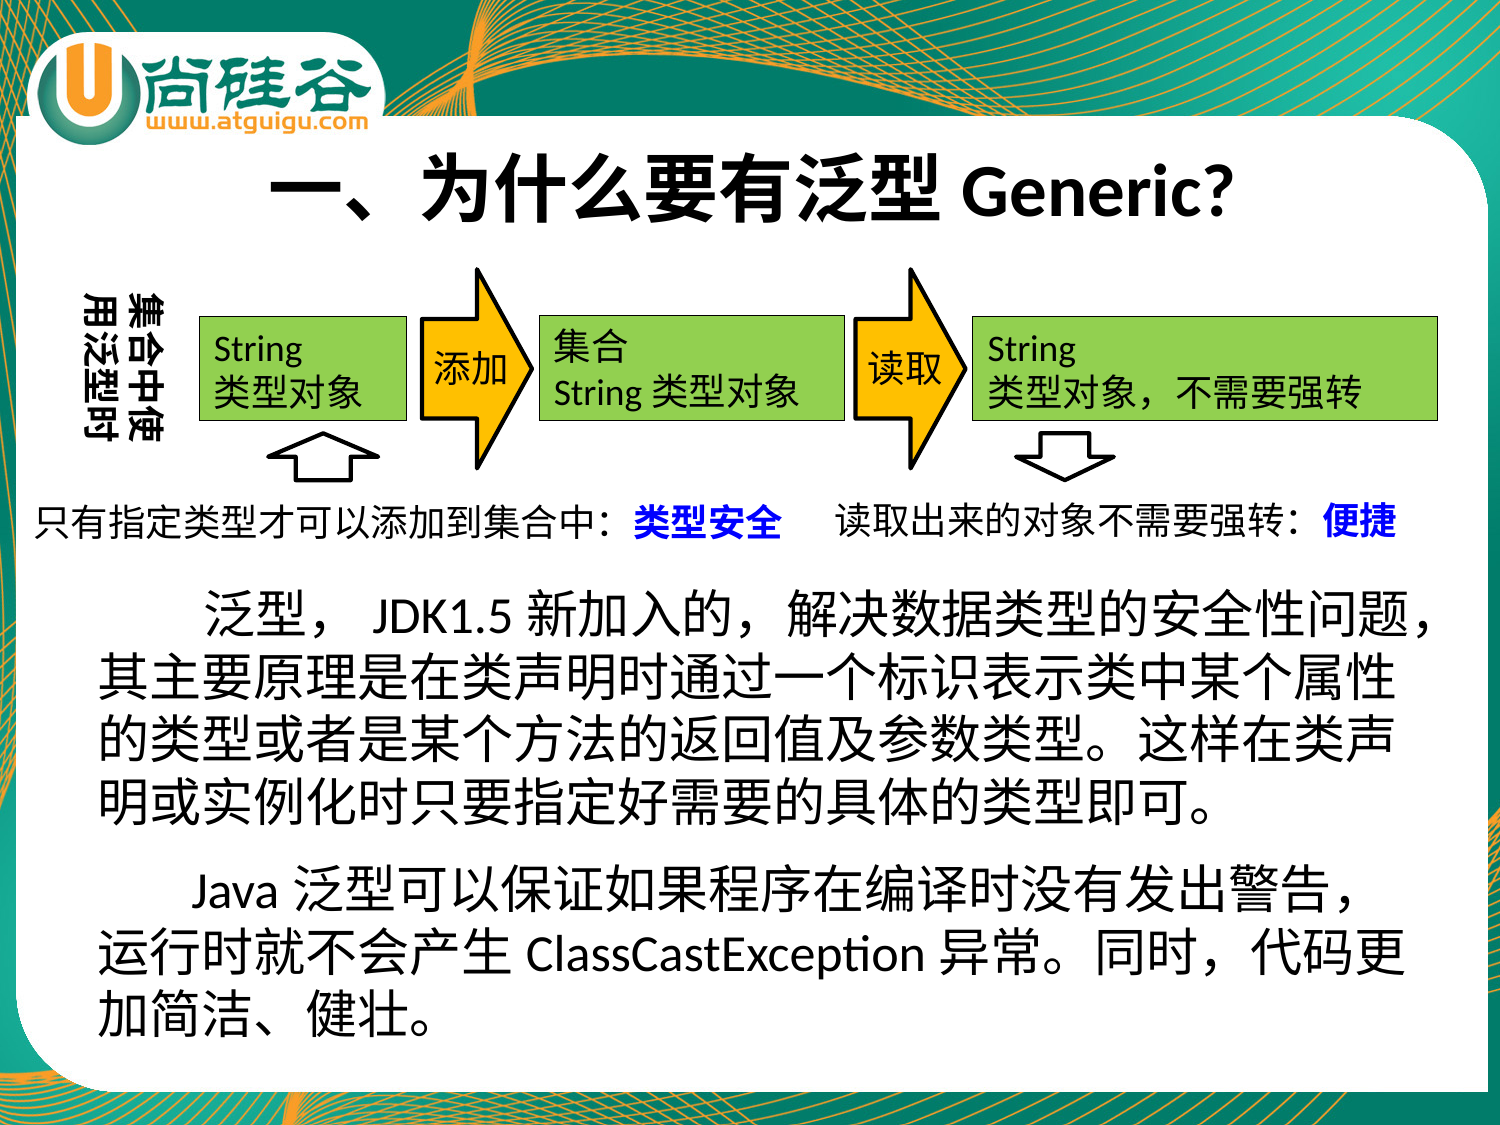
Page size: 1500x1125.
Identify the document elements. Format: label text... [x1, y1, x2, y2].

text_box String 类型对象 [199, 316, 407, 421]
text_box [820, 433, 1500, 551]
text_box 一、为什么要有泛型Generic? [253, 134, 1276, 239]
text_box 集合中使用泛型时 [56, 278, 178, 431]
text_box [18, 433, 844, 599]
picture [0, 0, 1500, 1125]
text_box 泛型，JDK1.5新加入的，解决数据类型的安全性问题，其主要原理是在类声明时通过一个标识表示类中某个属性的类型或者是某个方法的返回值及参数类型。这样在类声明或实例化时只要指定好需要的具体的类型即可。 Java泛型可以保证如果程序在编译时没有发出警告，运行时就不会产生ClassCastException异常。同时，代码更加简洁、健壮。 [82, 574, 1441, 1052]
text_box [418, 268, 542, 431]
text_box 集合 String类型对象 [547, 315, 845, 421]
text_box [852, 268, 976, 431]
text_box String 类型对象，不需要强转 [980, 316, 1438, 421]
